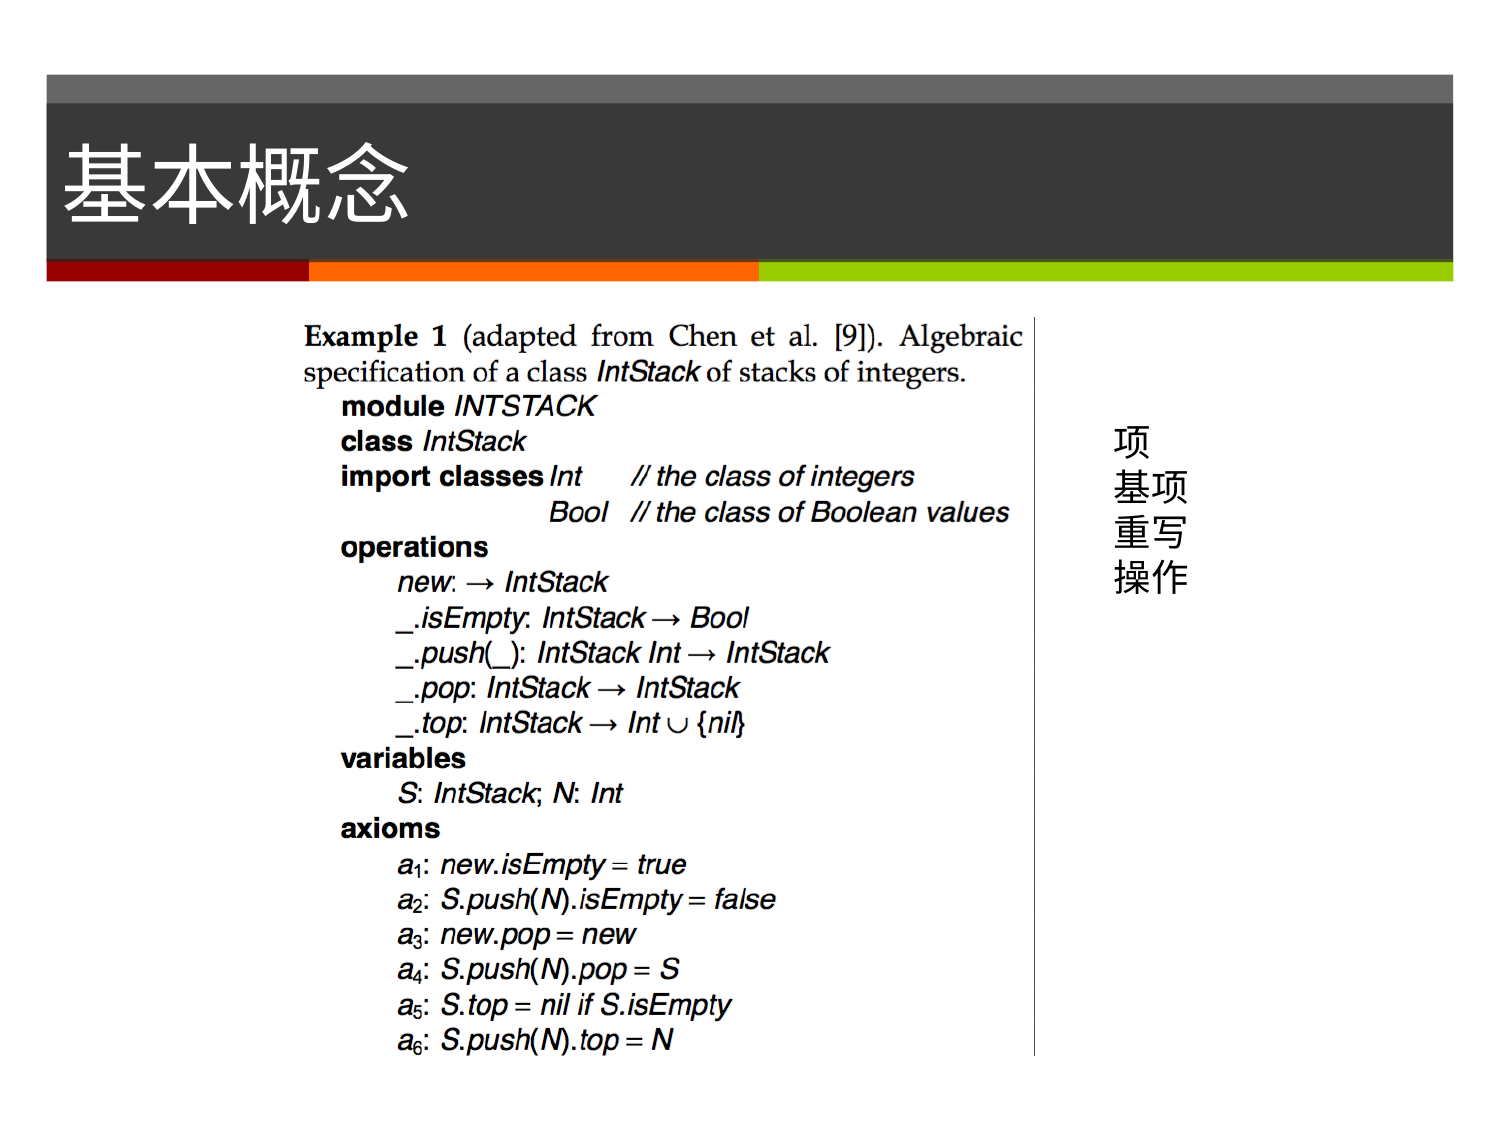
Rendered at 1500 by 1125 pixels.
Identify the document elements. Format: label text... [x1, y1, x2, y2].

text_box 项 基项 重写 操作 [1099, 411, 1321, 696]
title 基本概念 [46, 103, 1454, 263]
picture [291, 317, 1035, 1057]
